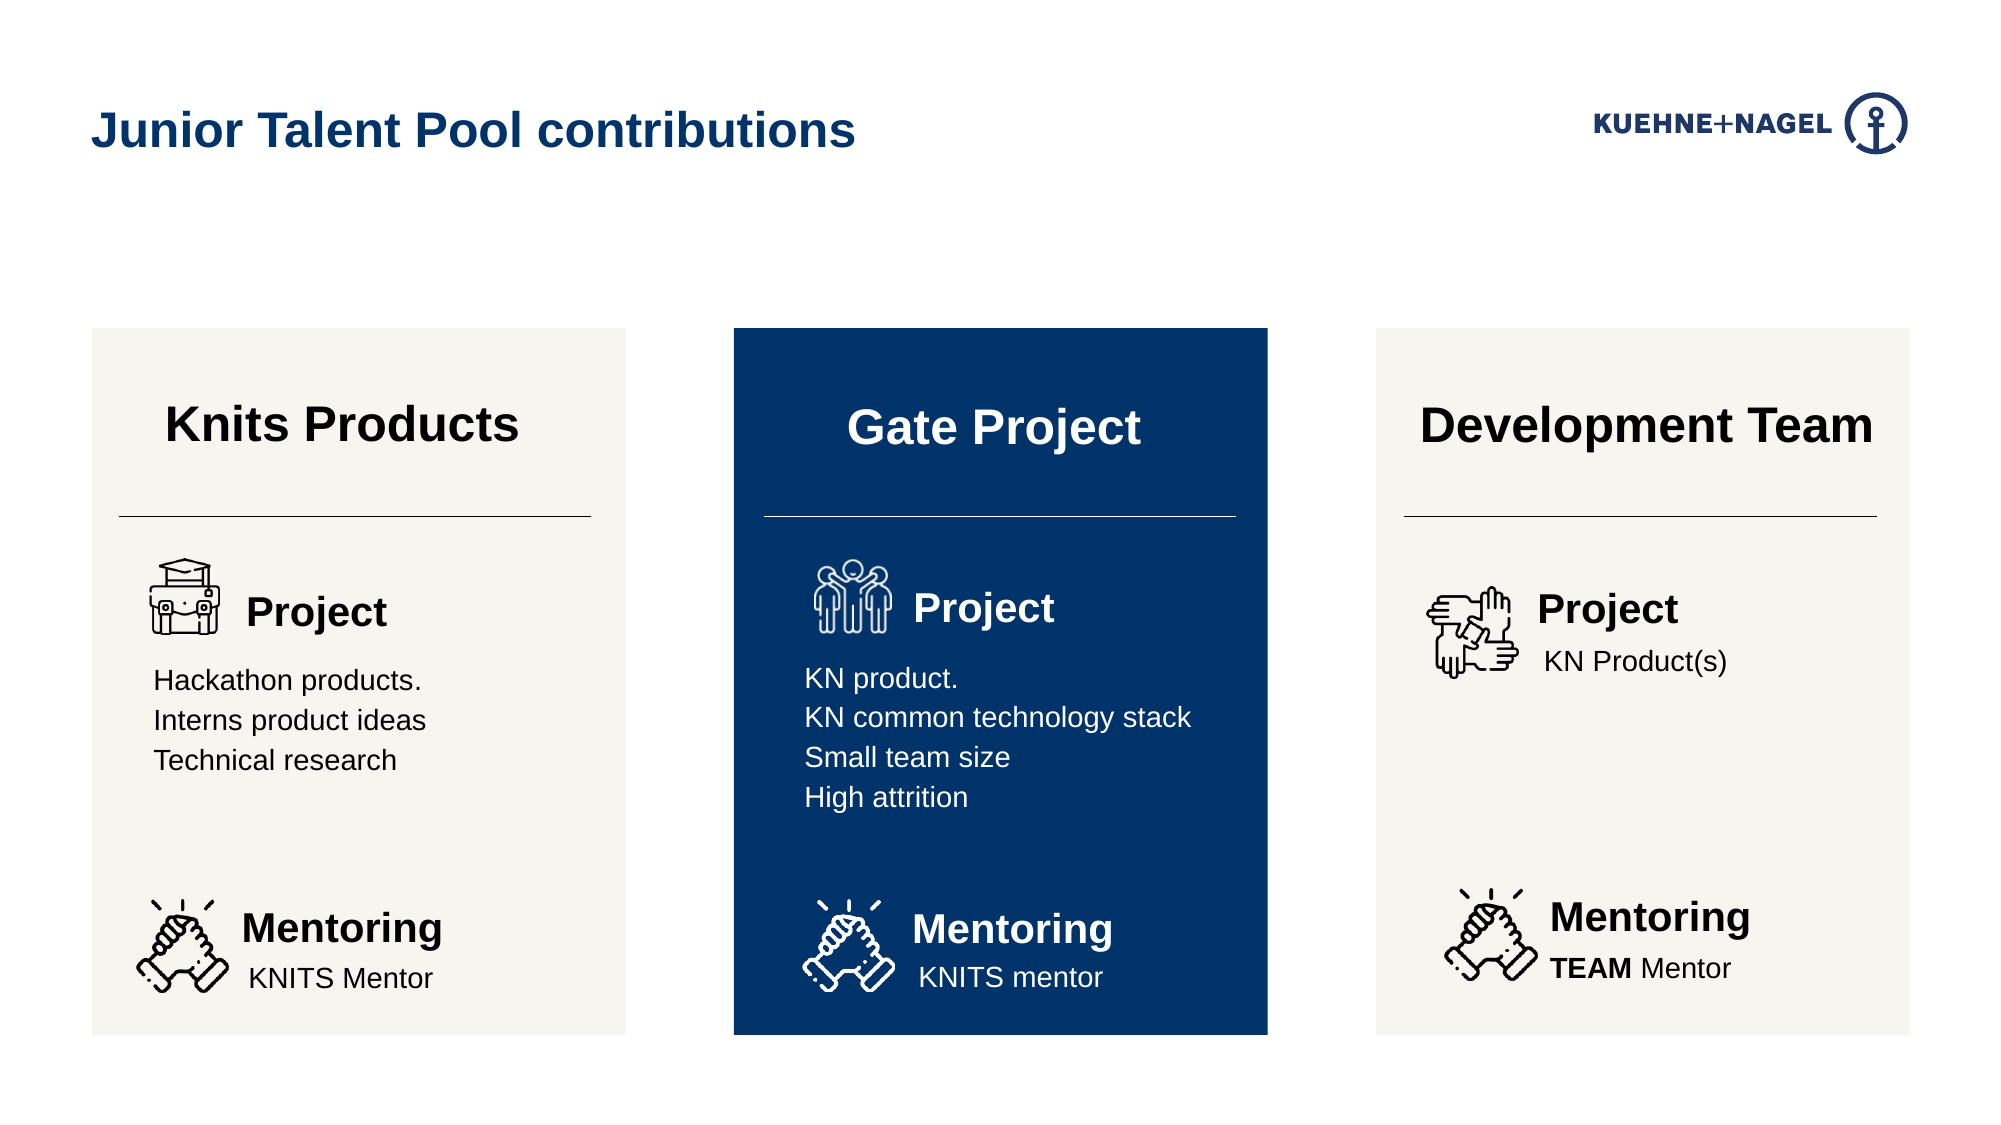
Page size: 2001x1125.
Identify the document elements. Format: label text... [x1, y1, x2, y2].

picture [146, 558, 223, 635]
list Gate Project [729, 300, 1260, 463]
list Junior Talent Pool contributions [90, 90, 1455, 233]
picture [136, 899, 229, 993]
picture [814, 558, 892, 635]
picture [1426, 586, 1519, 679]
list Development Team [1379, 297, 1915, 461]
picture [1444, 888, 1538, 981]
list Knits Products [75, 348, 610, 460]
picture [801, 899, 895, 992]
